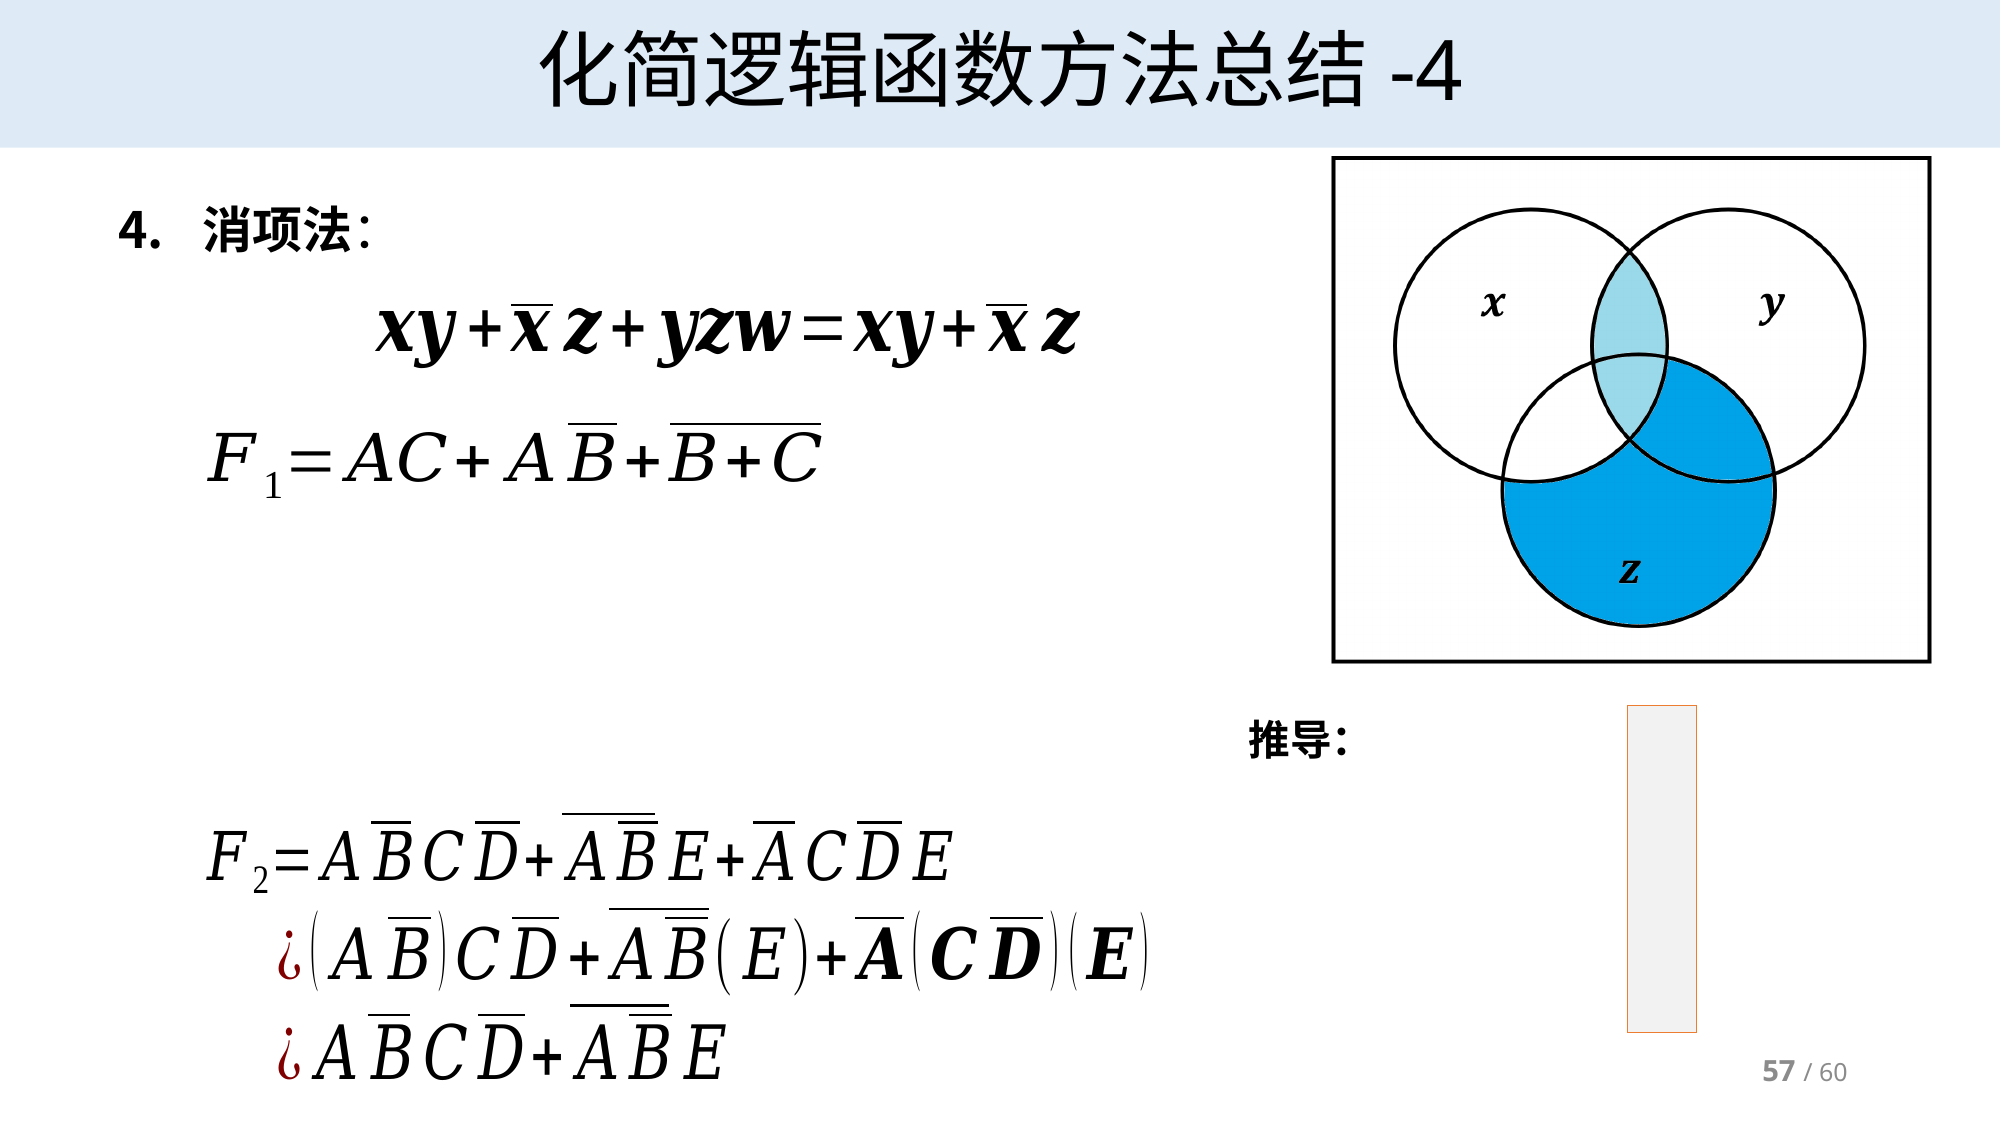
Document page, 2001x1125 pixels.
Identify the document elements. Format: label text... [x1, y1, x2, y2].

picture [1329, 154, 1935, 668]
text_box [54, 178, 1123, 374]
slide_number 57 / 60 [1412, 1042, 1863, 1103]
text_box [261, 502, 1152, 1095]
text_box 推导： [1233, 706, 1389, 771]
text_box 化简逻辑函数方法总结-4 [0, 0, 2000, 148]
